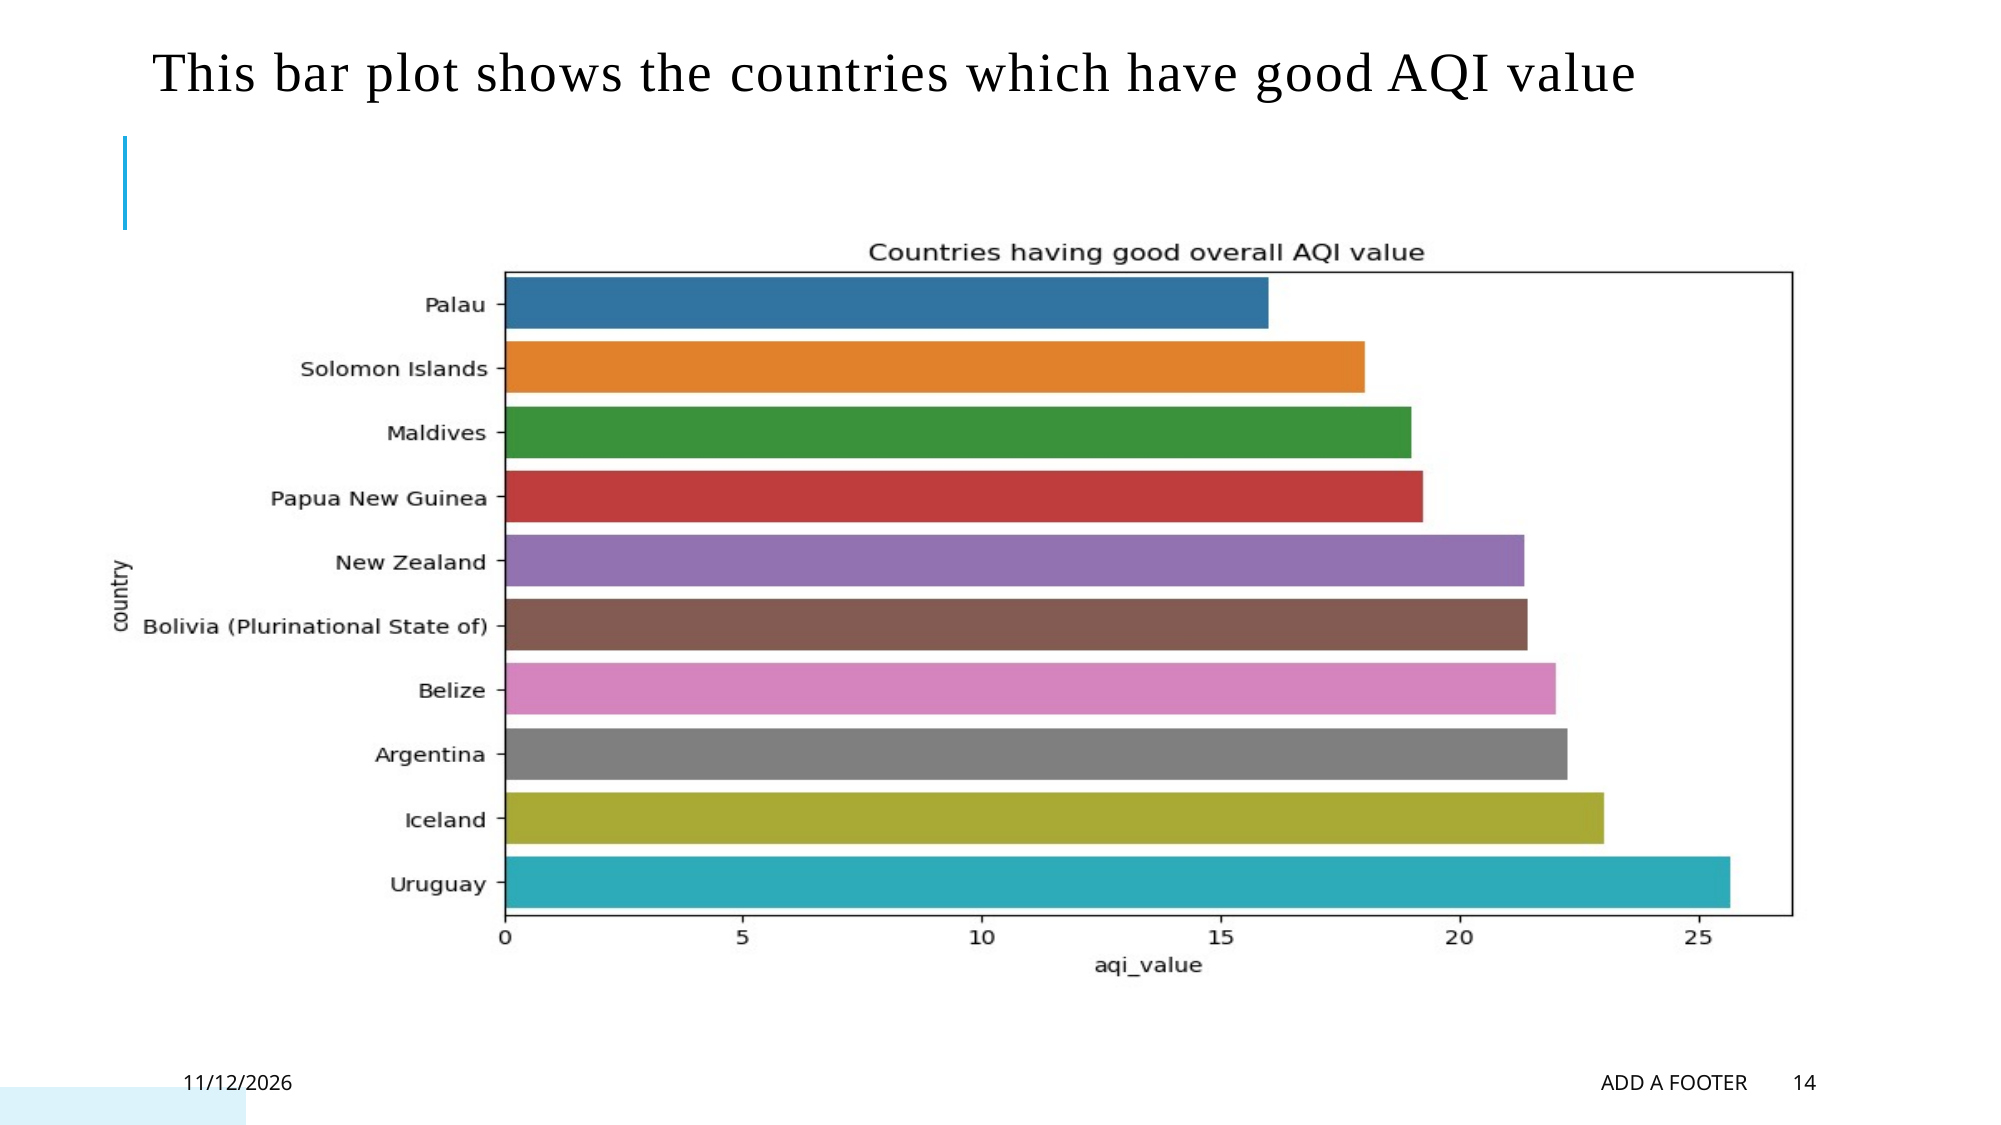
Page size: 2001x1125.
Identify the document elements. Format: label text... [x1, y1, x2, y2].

picture [93, 230, 1807, 989]
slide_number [168, 1061, 522, 1107]
title This bar plot shows the countries which have good AQI value [137, 41, 1751, 205]
footer Add a footer [794, 1061, 1763, 1107]
slide_number 14 [1777, 1061, 1938, 1107]
